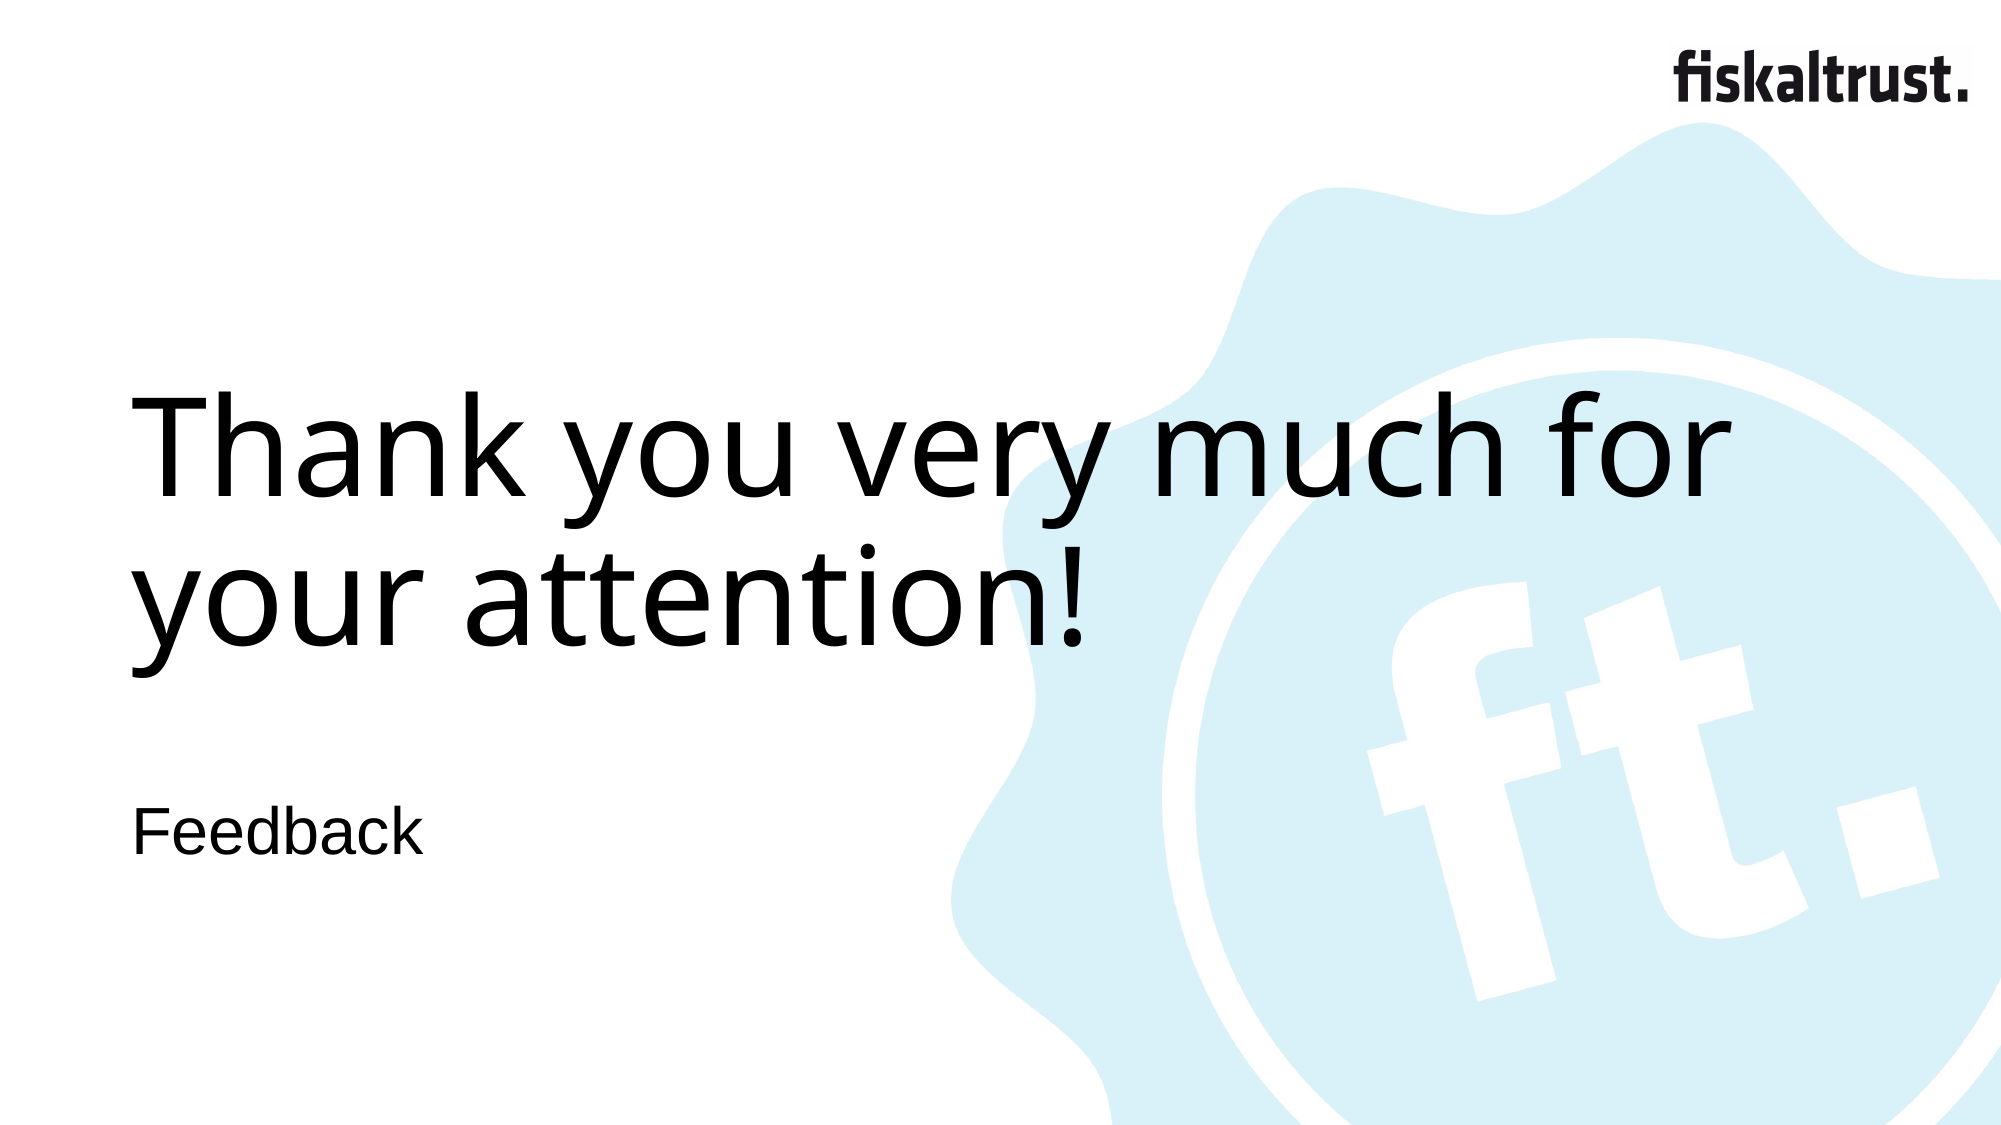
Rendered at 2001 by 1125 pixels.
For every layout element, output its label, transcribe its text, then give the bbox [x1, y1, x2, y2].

picture [1667, 43, 1974, 109]
subtitle Feedback [116, 780, 1838, 1023]
title Thank you very much for your attention! [116, 304, 1838, 749]
